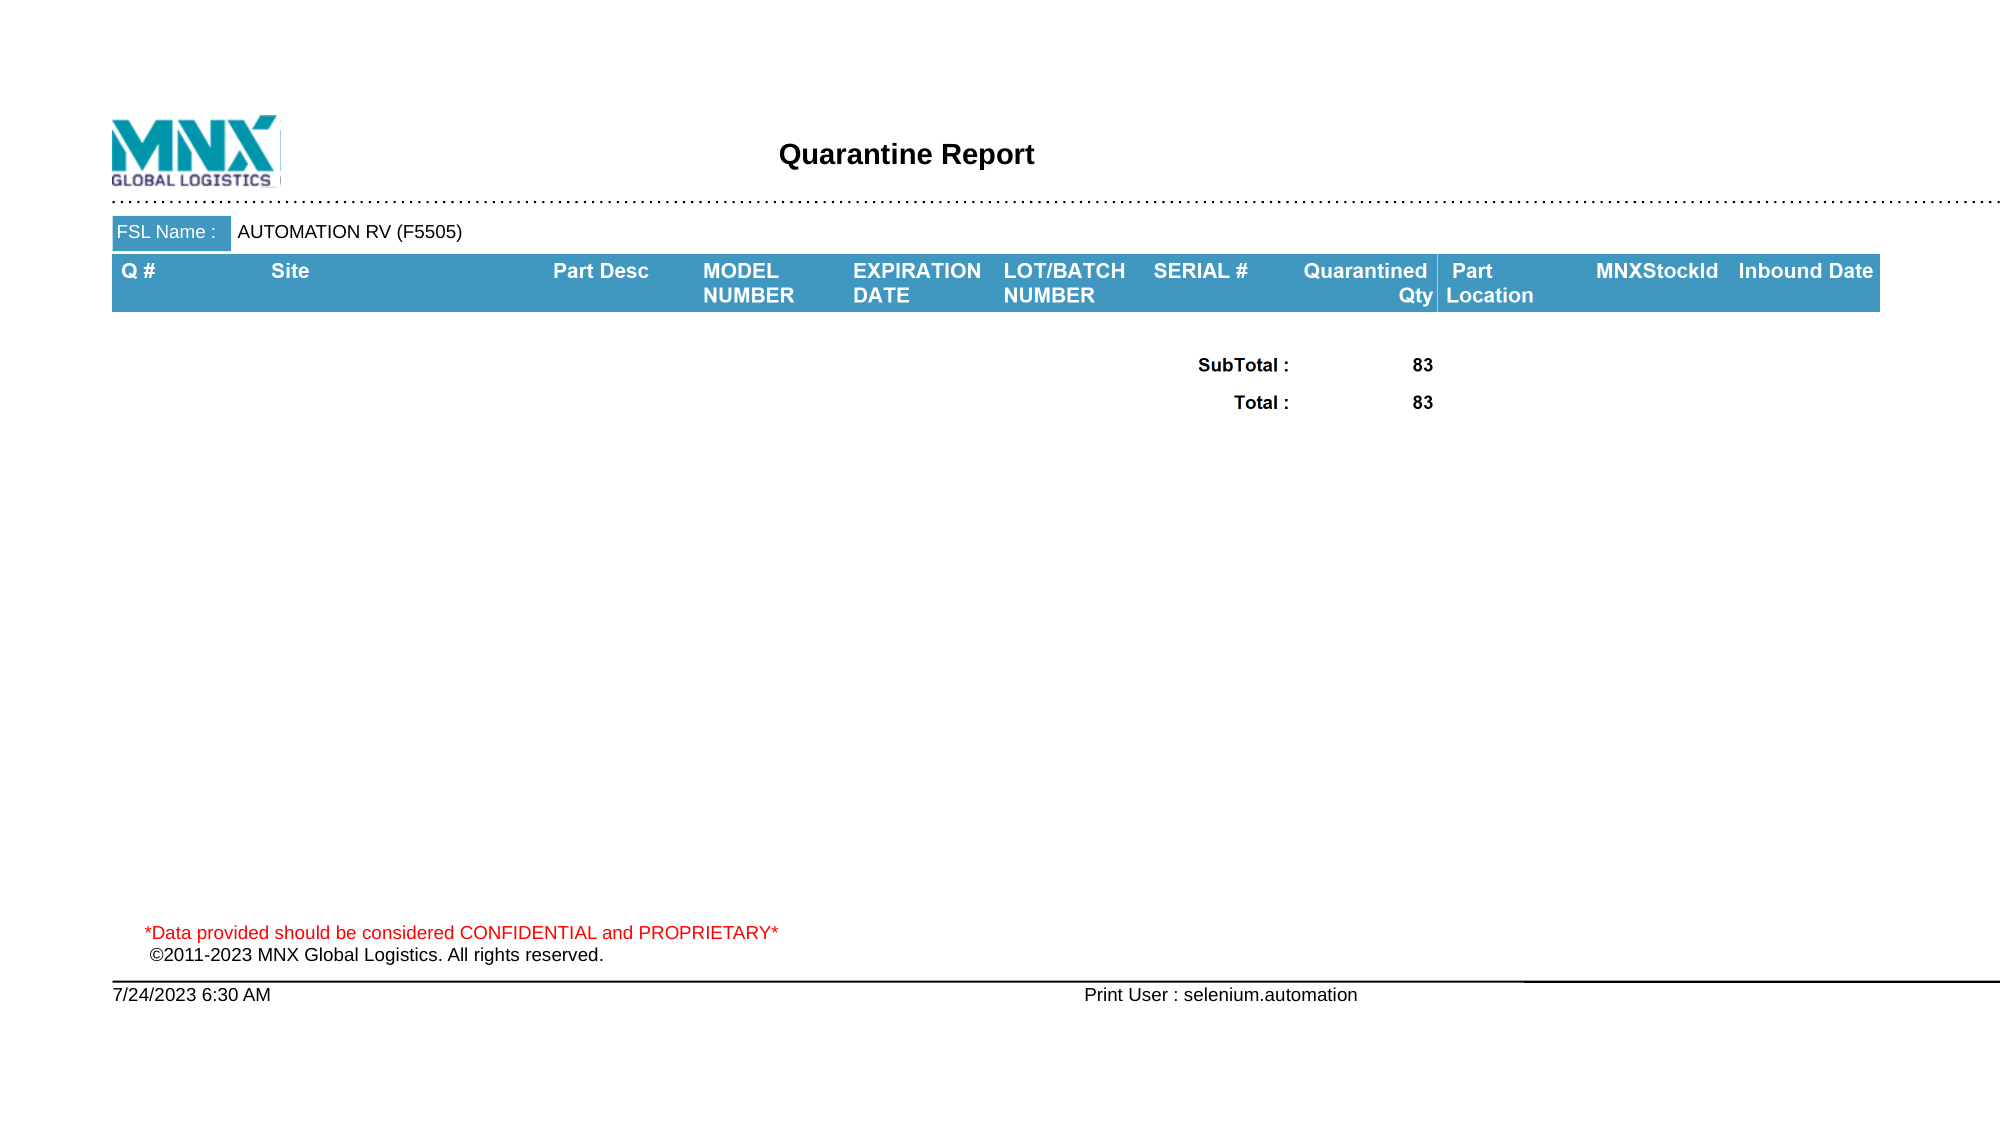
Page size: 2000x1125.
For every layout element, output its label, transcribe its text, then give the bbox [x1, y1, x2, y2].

text_box FSL Name : [112, 215, 232, 252]
text_box 7/24/2023 6:30 AM [112, 983, 343, 1013]
text_box *Data provided should be considered CONFIDENTIAL and PROPRIETARY* [144, 920, 1158, 942]
text_box Quarantine Report [562, 131, 1252, 173]
text_box AUTOMATION RV (F5505) [233, 215, 669, 251]
picture [112, 115, 323, 188]
text_box ©2011-2023 MNX Global Logistics. All rights reserved. [144, 942, 1158, 964]
picture [112, 254, 1880, 425]
text_box Print User : selenium.automation [1055, 983, 1387, 1013]
